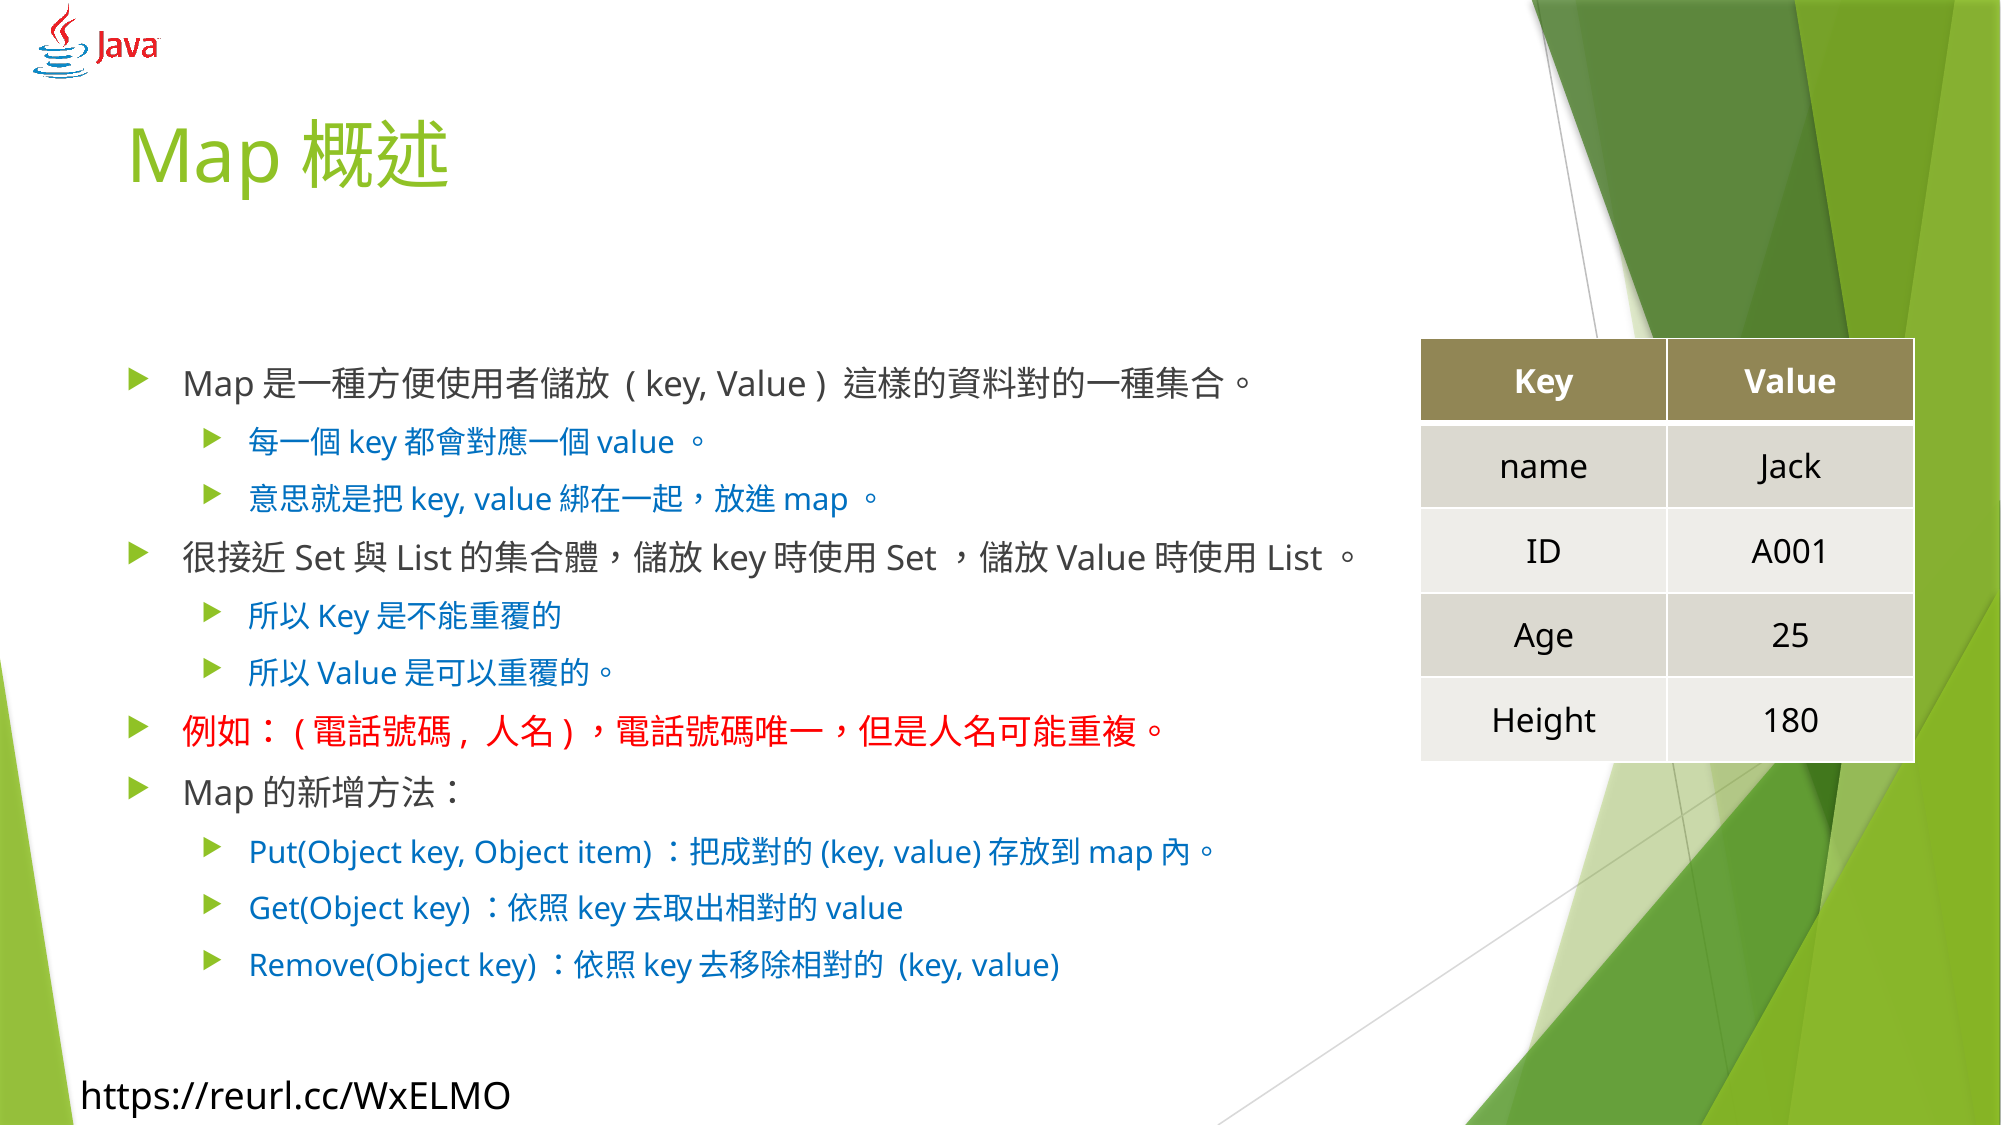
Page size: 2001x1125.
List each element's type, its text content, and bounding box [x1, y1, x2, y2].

table_cell A001 [1668, 509, 1913, 592]
table_cell 25 [1668, 594, 1913, 676]
table_cell ID [1421, 509, 1666, 592]
table_header Value [1668, 339, 1913, 420]
picture [27, 1, 165, 79]
table_cell Height [1421, 678, 1666, 761]
table_cell name [1421, 426, 1666, 507]
table_header Key [1421, 339, 1666, 420]
table_cell 180 [1668, 678, 1913, 761]
title Map概述 [111, 99, 1522, 317]
table_cell Age [1421, 594, 1666, 676]
table_cell Jack [1668, 426, 1913, 507]
list Map是一種方便使用者儲放 ( key, Value ) 這樣的資料對的一種集合。 每一個key都會對應一個value。 意思就是把key, value綁在一起，放進map。 很接近Set與List的集合體，儲放key時使用Set，儲放Value時使用List。 所以Key是不能重覆的 所以Value是可以重覆的。 例如：(電話號碼, 人名)，電話號碼唯一，但是人名可能重複。 Map的新增方法： Put(Object key, Object item)：把成對的(key, value)存放到map內。 Get(Object key)：依照key去取出相對的value Remove(Object key)：依照key去移除相對的 (key, value) [111, 354, 1522, 992]
